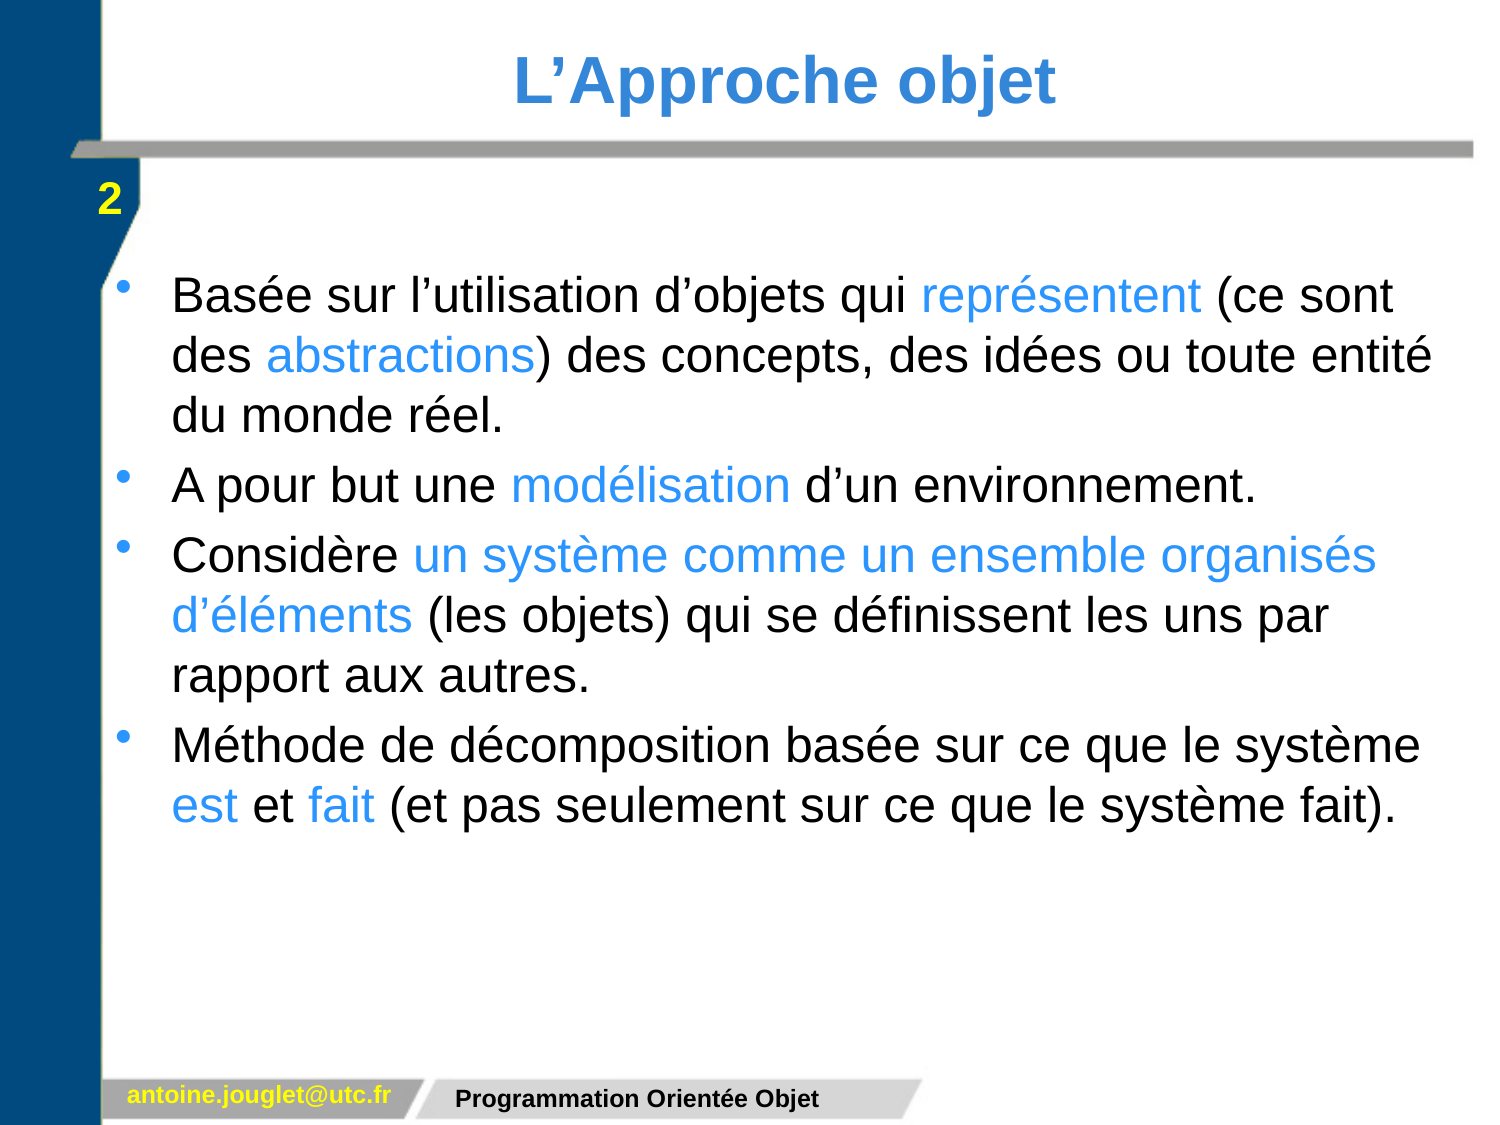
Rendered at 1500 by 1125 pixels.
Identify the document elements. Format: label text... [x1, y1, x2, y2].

list Basée sur l’utilisation d’objets qui représentent (ce sont des abstractions) des concepts, des idées ou toute entité du monde réel. A pour but une modélisation d’un environnement. Considère un système comme un ensemble organisés d’éléments (les objets) qui se définissent les uns par rapport aux autres. Méthode de décomposition basée sur ce que le système est et fait (et pas seulement sur ce que le système fait). [100, 255, 1471, 1071]
title L’Approche objet [100, 15, 1471, 138]
picture [0, 0, 1500, 1125]
slide_number 2 [25, 160, 138, 237]
